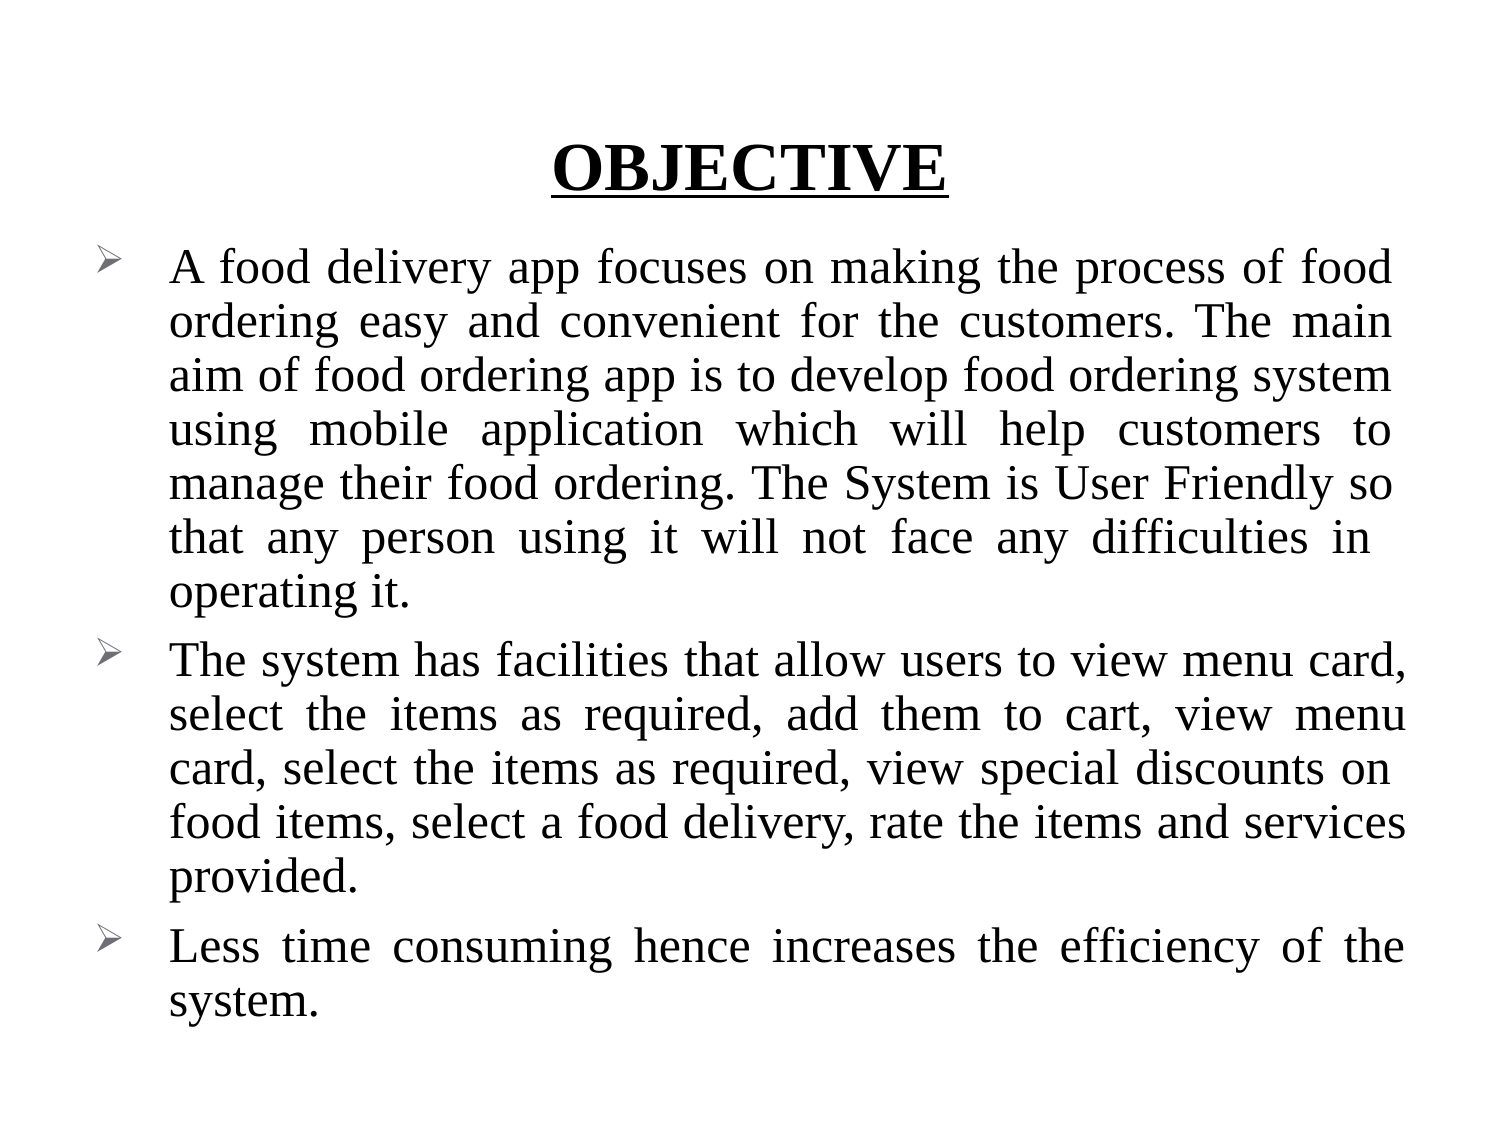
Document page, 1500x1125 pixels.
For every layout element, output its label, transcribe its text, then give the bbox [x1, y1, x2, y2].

title OBJECTIVE [103, 59, 1397, 232]
list A food delivery app focuses on making the process of food ordering easy and convenient for the customers. The main aim of food ordering app is to develop food ordering system using mobile application which will help customers to manage their food ordering. The System is User Friendly so that any person using it will not face any difficulties in operating it. The system has facilities that allow users to view menu card, select the items as required, add them to cart, view menu card, select the items as required, view special discounts on food items, select a food delivery, rate the items and services provided. Less time consuming hence increases the efficiency of the system. [76, 232, 1427, 1049]
